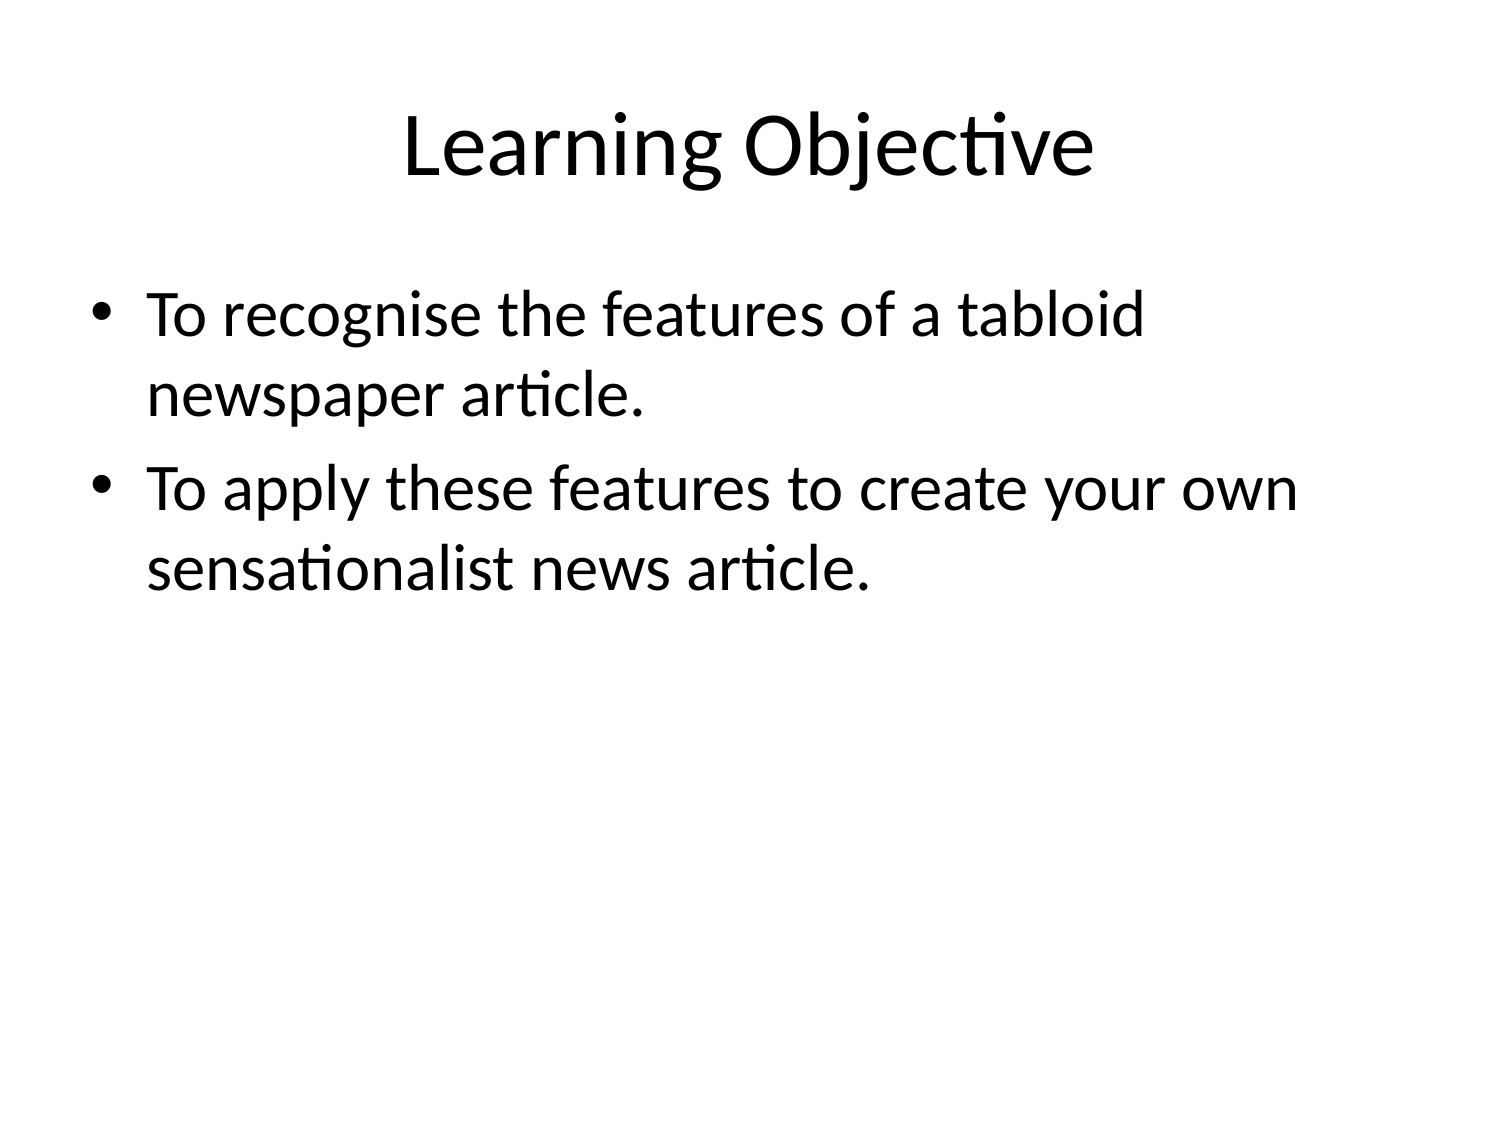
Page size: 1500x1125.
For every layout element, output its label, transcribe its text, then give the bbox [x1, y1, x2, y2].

list To recognise the features of a tabloid newspaper article. To apply these features to create your own sensationalist news article. [75, 262, 1425, 1005]
title Learning Objective [75, 45, 1425, 233]
